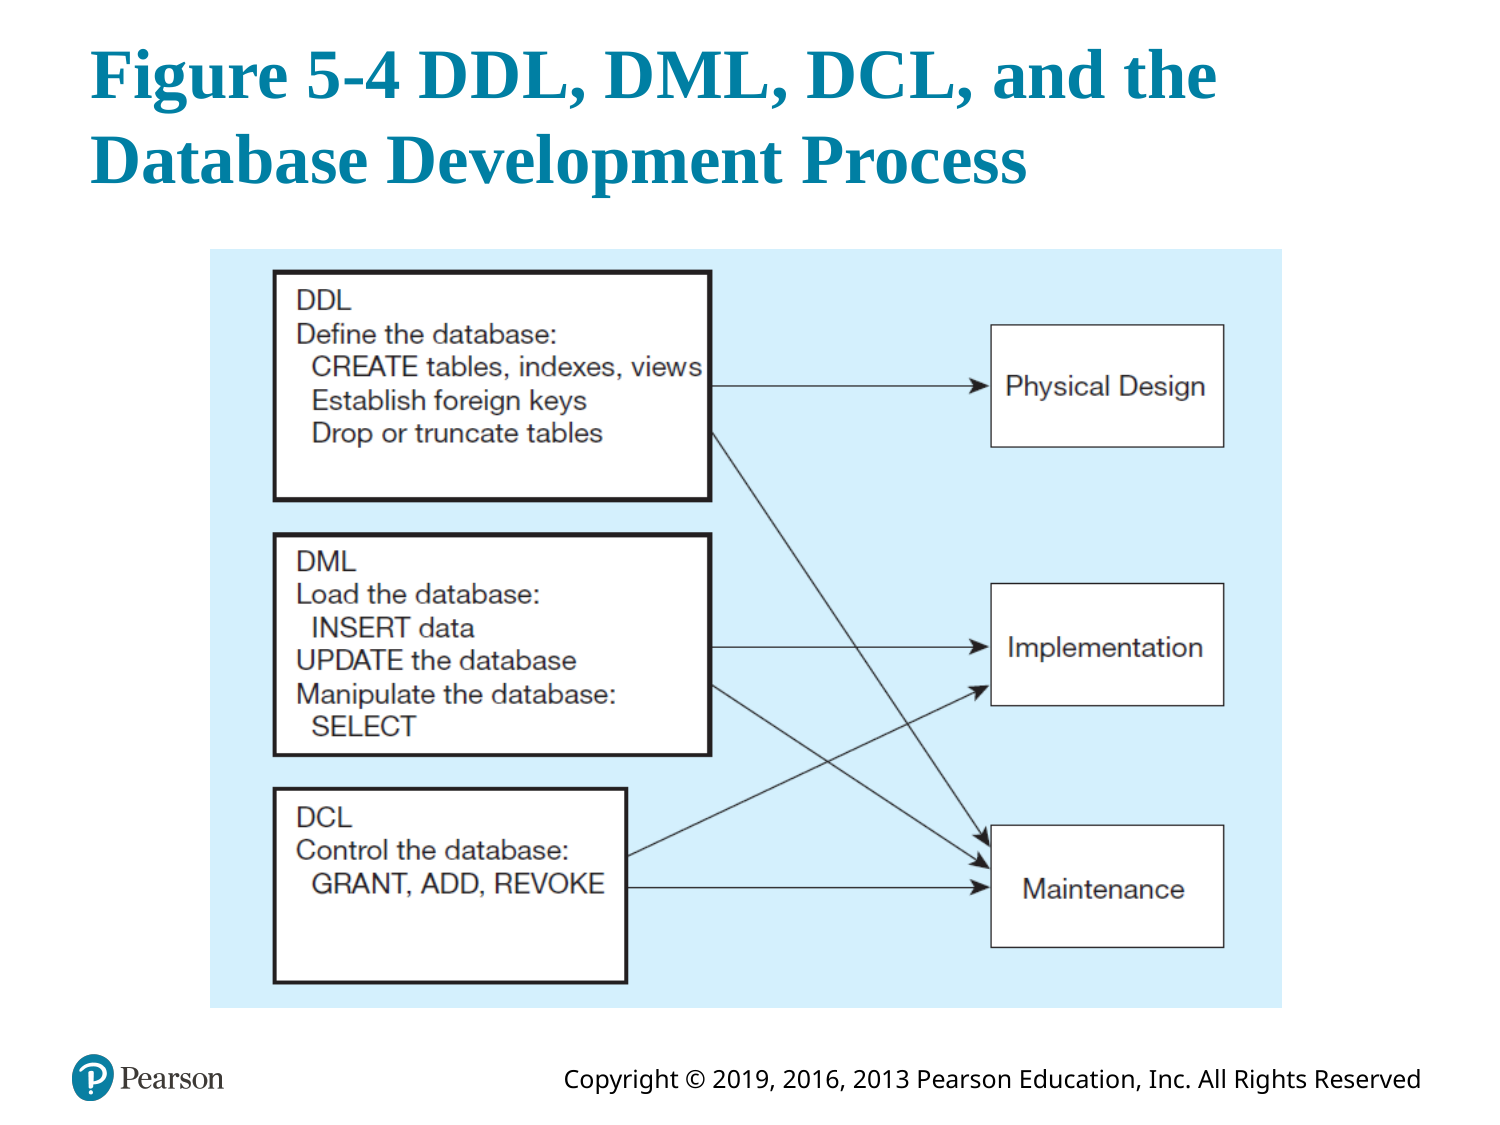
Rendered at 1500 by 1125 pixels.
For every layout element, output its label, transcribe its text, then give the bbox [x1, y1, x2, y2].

picture [98, 1054, 224, 1101]
picture [72, 1054, 88, 1070]
title Figure 5-4 D D L, D M L, D C L, and the Database Development Process [75, 37, 1425, 213]
picture [72, 1087, 83, 1101]
picture [210, 249, 1282, 1008]
picture [80, 1063, 106, 1088]
